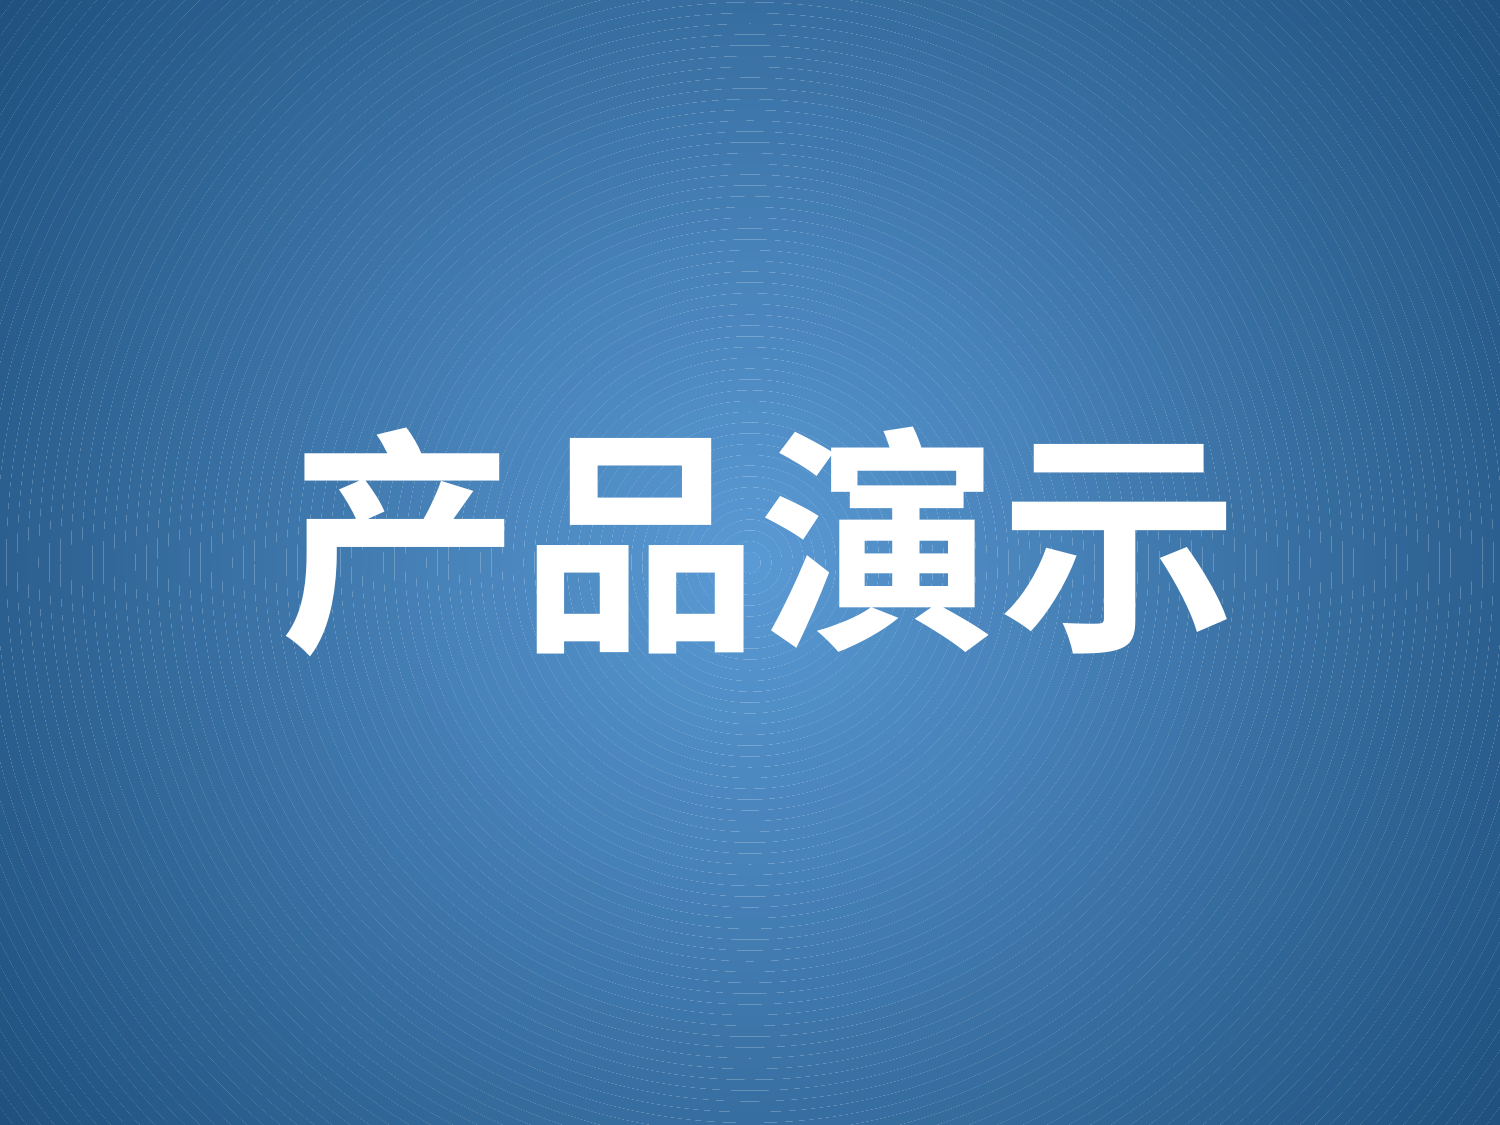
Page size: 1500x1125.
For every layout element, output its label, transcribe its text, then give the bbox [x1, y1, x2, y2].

text_box 产品演示 [266, 385, 1254, 688]
